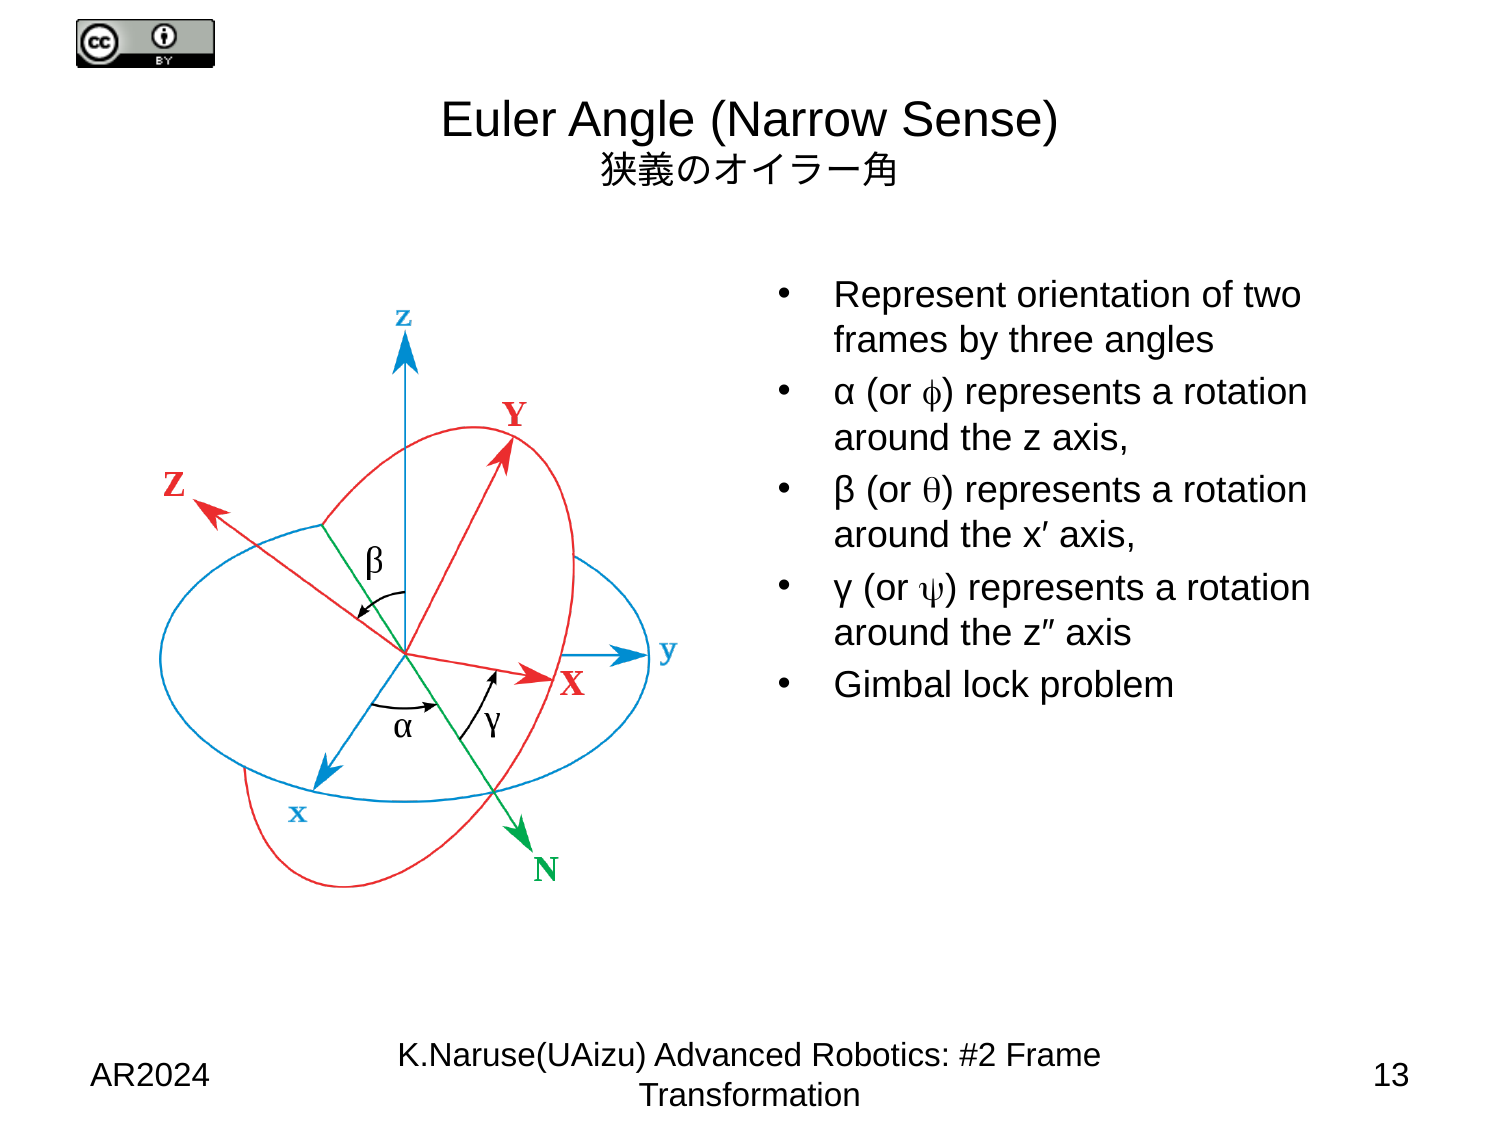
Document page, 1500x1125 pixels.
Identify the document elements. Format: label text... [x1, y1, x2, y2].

title Euler Angle (Narrow Sense) 狭義のオイラー角 [75, 45, 1425, 233]
slide_number AR2024 [75, 1042, 302, 1103]
picture [159, 302, 679, 888]
picture [76, 19, 215, 45]
list Represent orientation of two frames by three angles α (or f) represents a rotation around the z axis, β (or q) represents a rotation around the x′ axis, γ (or y) represents a rotation around the z″ axis Gimbal lock problem [762, 262, 1425, 1005]
footer K.Naruse(UAizu) Advanced Robotics: #2 Frame Transformation [312, 1042, 1188, 1103]
slide_number 13 [1198, 1042, 1425, 1103]
